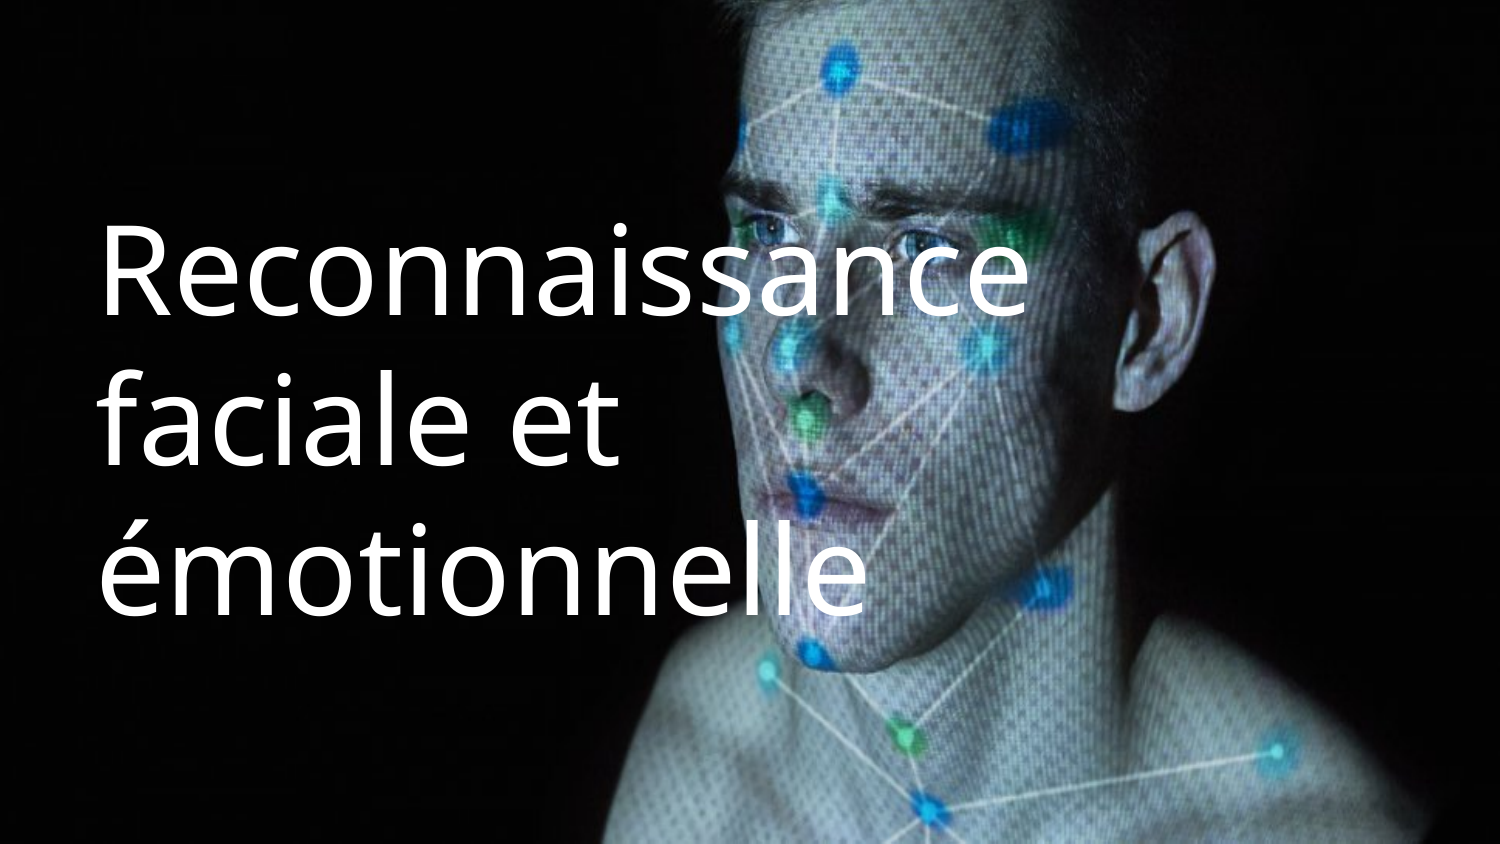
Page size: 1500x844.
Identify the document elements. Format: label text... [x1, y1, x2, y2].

title Reconnaissance faciale et émotionnelle [80, 80, 1428, 752]
picture [0, 0, 1500, 844]
